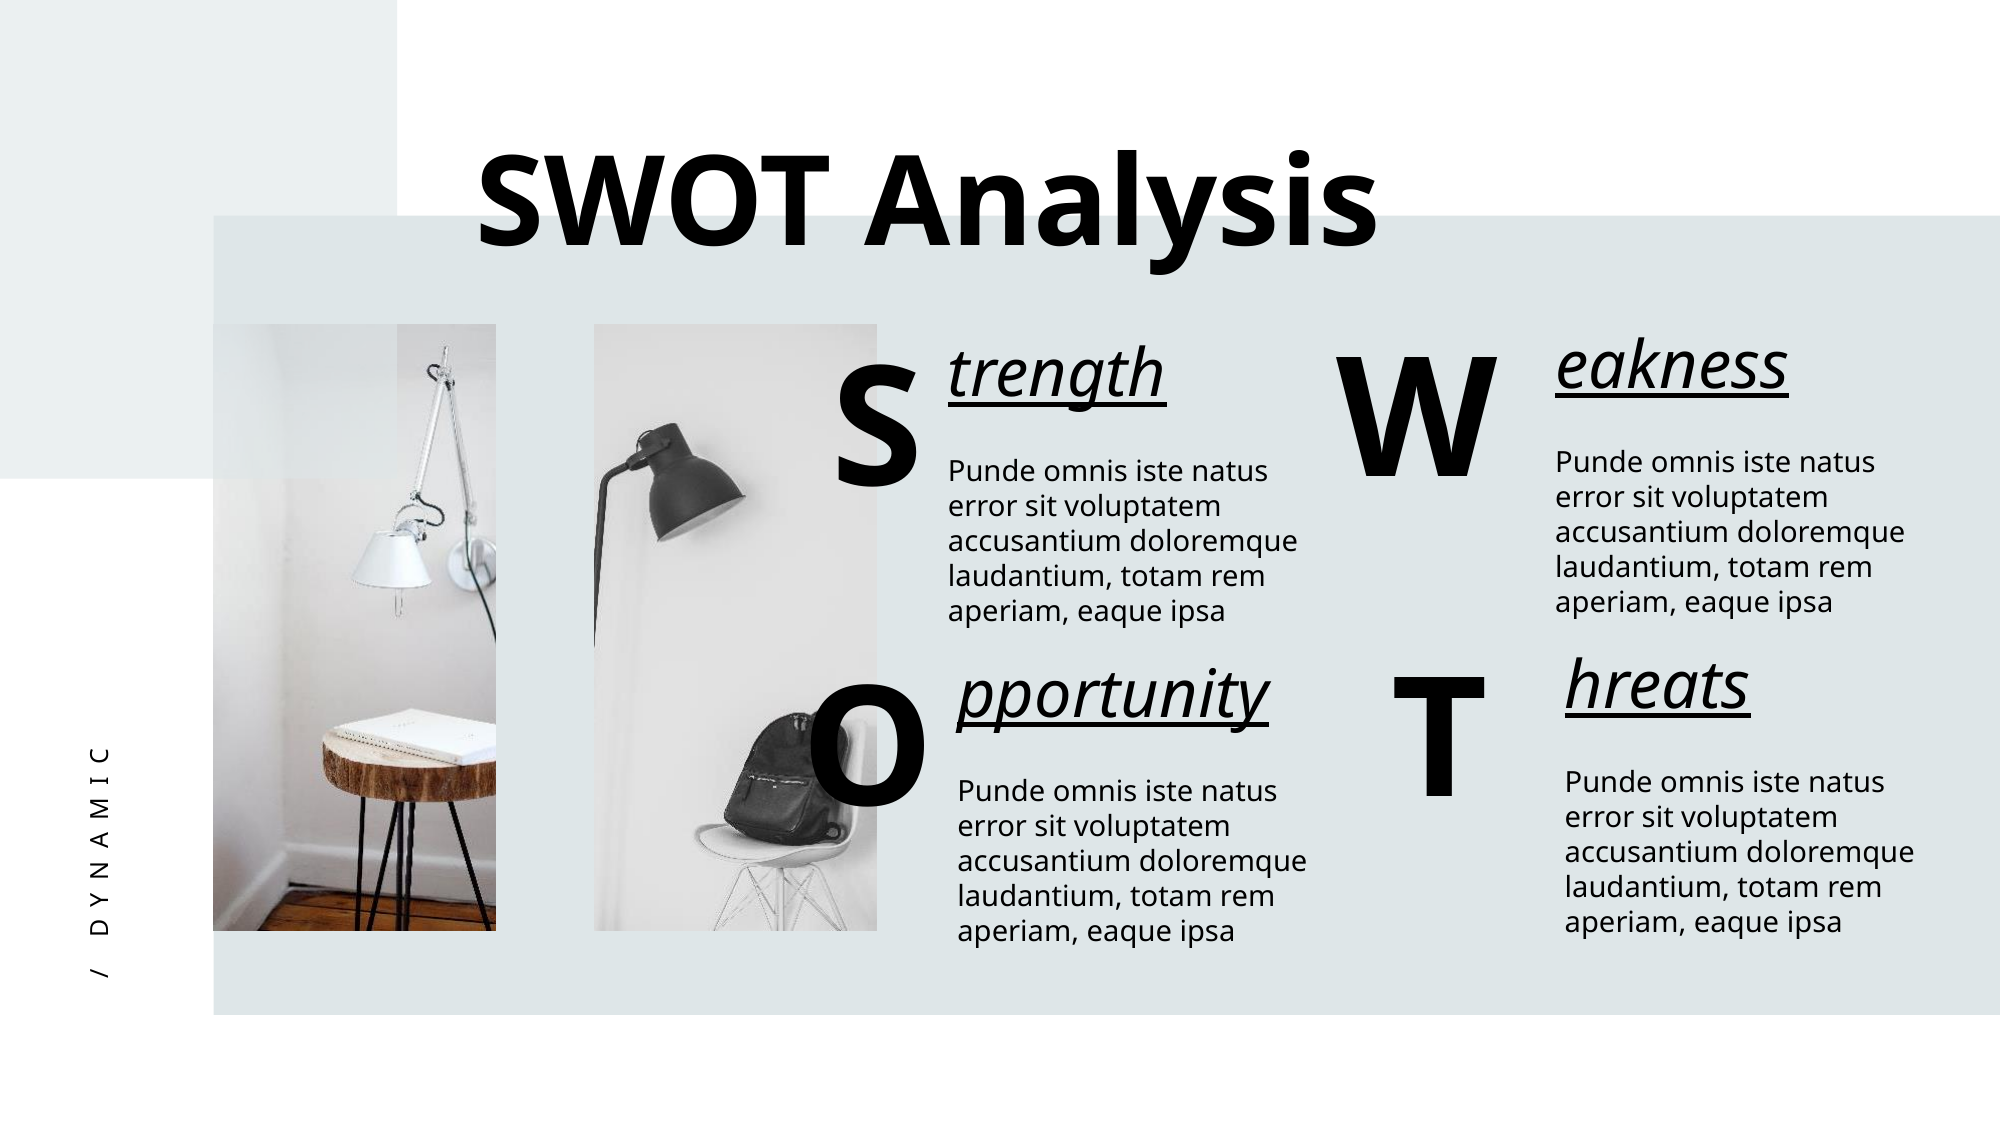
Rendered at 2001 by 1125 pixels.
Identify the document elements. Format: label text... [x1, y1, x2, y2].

text_box T [1354, 622, 1524, 838]
text_box Punde omnis iste natus error sit voluptatem accusantium doloremque laudantium, totam rem aperiam, eaque ipsa [1549, 756, 1959, 946]
text_box O [877, 631, 917, 847]
text_box S [816, 311, 908, 527]
text_box Punde omnis iste natus error sit voluptatem accusantium doloremque laudantium, totam rem aperiam, eaque ipsa [933, 444, 1342, 635]
text_box W [1319, 302, 1515, 518]
text_box SWOT Analysis [460, 112, 1447, 278]
text_box [213, 215, 2000, 1016]
text_box / DYNAMIC [75, 600, 121, 994]
text_box hreats [1549, 634, 1942, 729]
text_box Punde omnis iste natus error sit voluptatem accusantium doloremque laudantium, totam rem aperiam, eaque ipsa [942, 765, 1351, 955]
picture [213, 324, 496, 931]
text_box Punde omnis iste natus error sit voluptatem accusantium doloremque laudantium, totam rem aperiam, eaque ipsa [1540, 436, 1949, 626]
text_box pportunity [942, 642, 1335, 738]
text_box eakness [1540, 314, 1933, 409]
picture [594, 324, 877, 931]
text_box [0, 0, 398, 480]
text_box trength [933, 322, 1319, 418]
